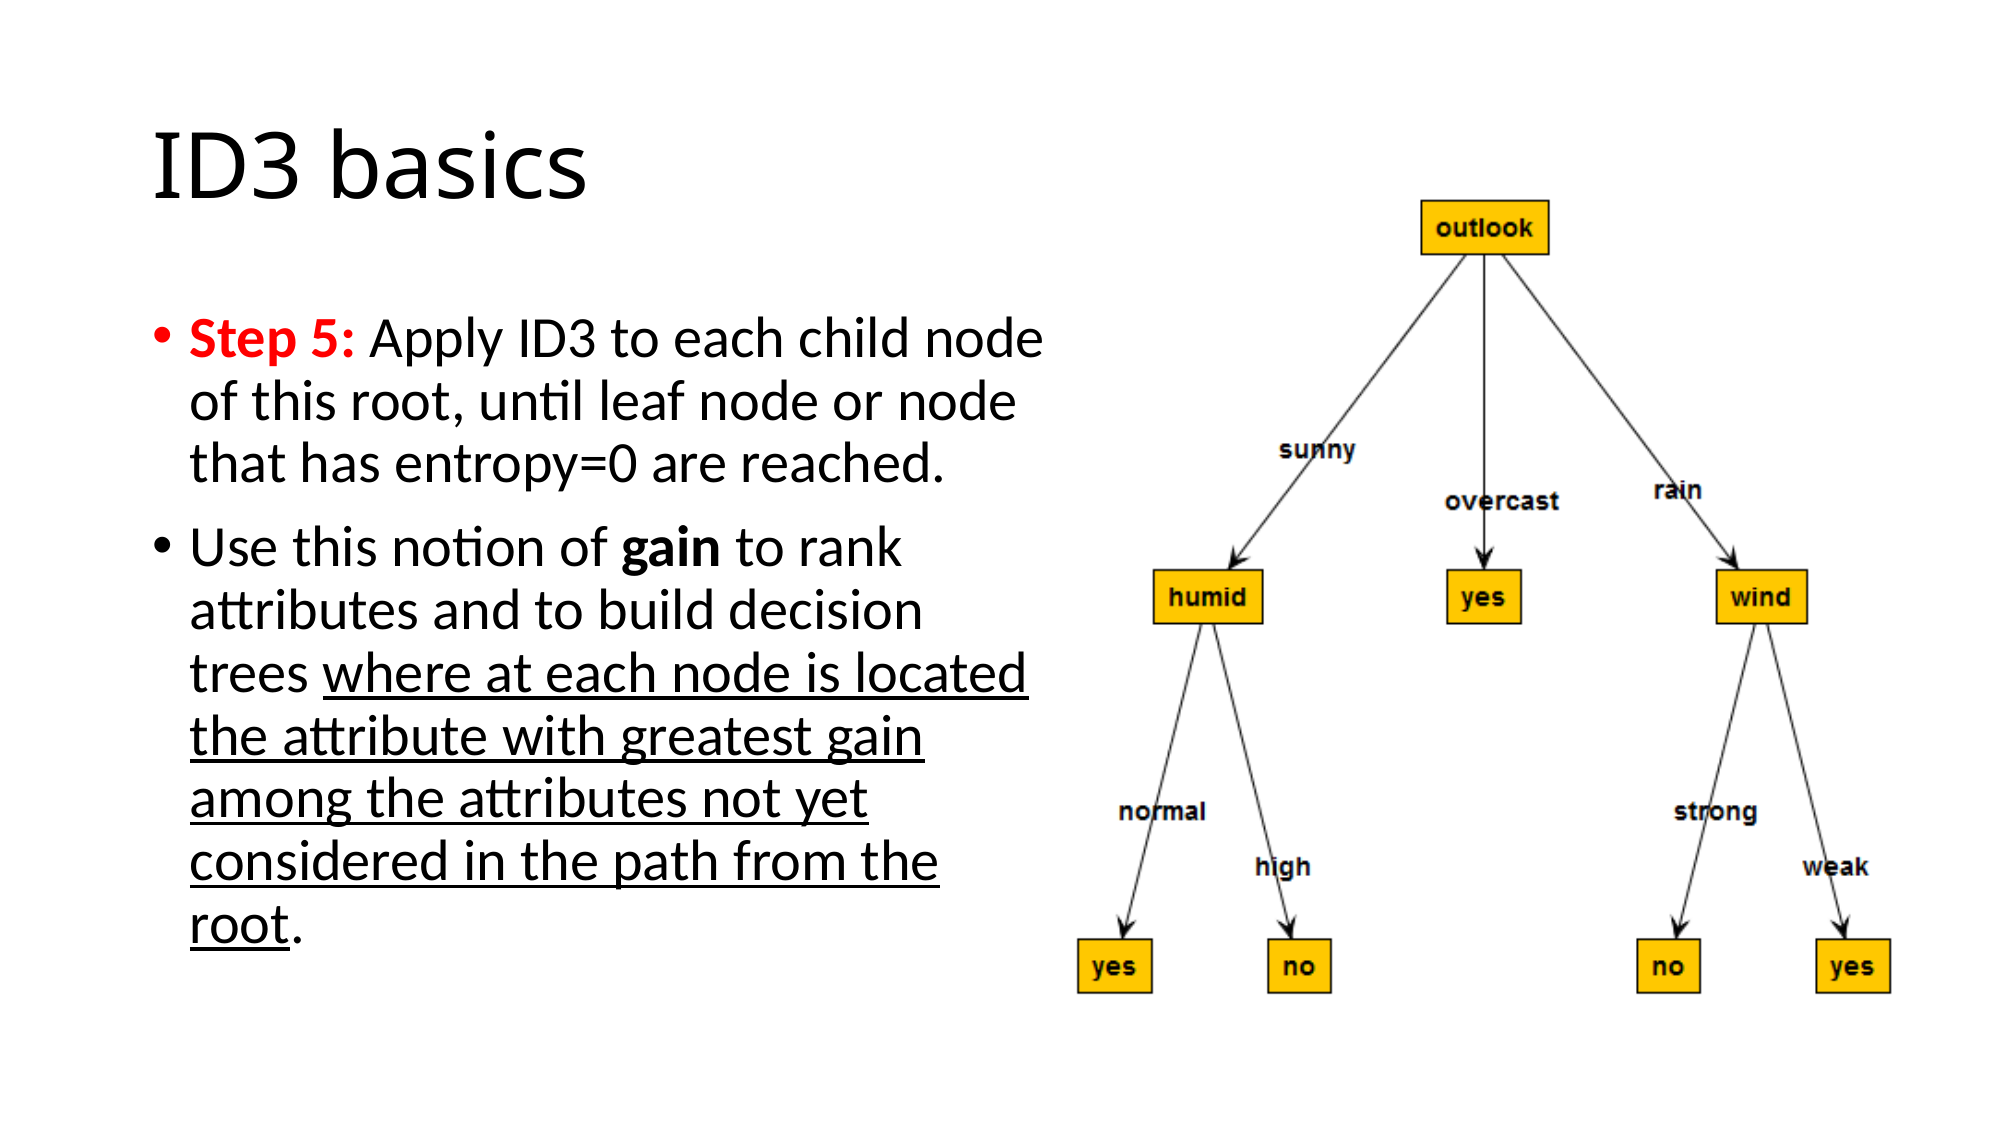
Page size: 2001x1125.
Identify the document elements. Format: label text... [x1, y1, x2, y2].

title ID3 basics [137, 59, 1863, 278]
picture [1061, 143, 1910, 1020]
list Step 5: Apply ID3 to each child node of this root, until leaf node or node that has entropy=0 are reached. Use this notion of gain to rank attributes and to build decision trees where at each node is located the attribute with greatest gain among the attributes not yet considered in the path from the root. [137, 299, 1061, 1014]
